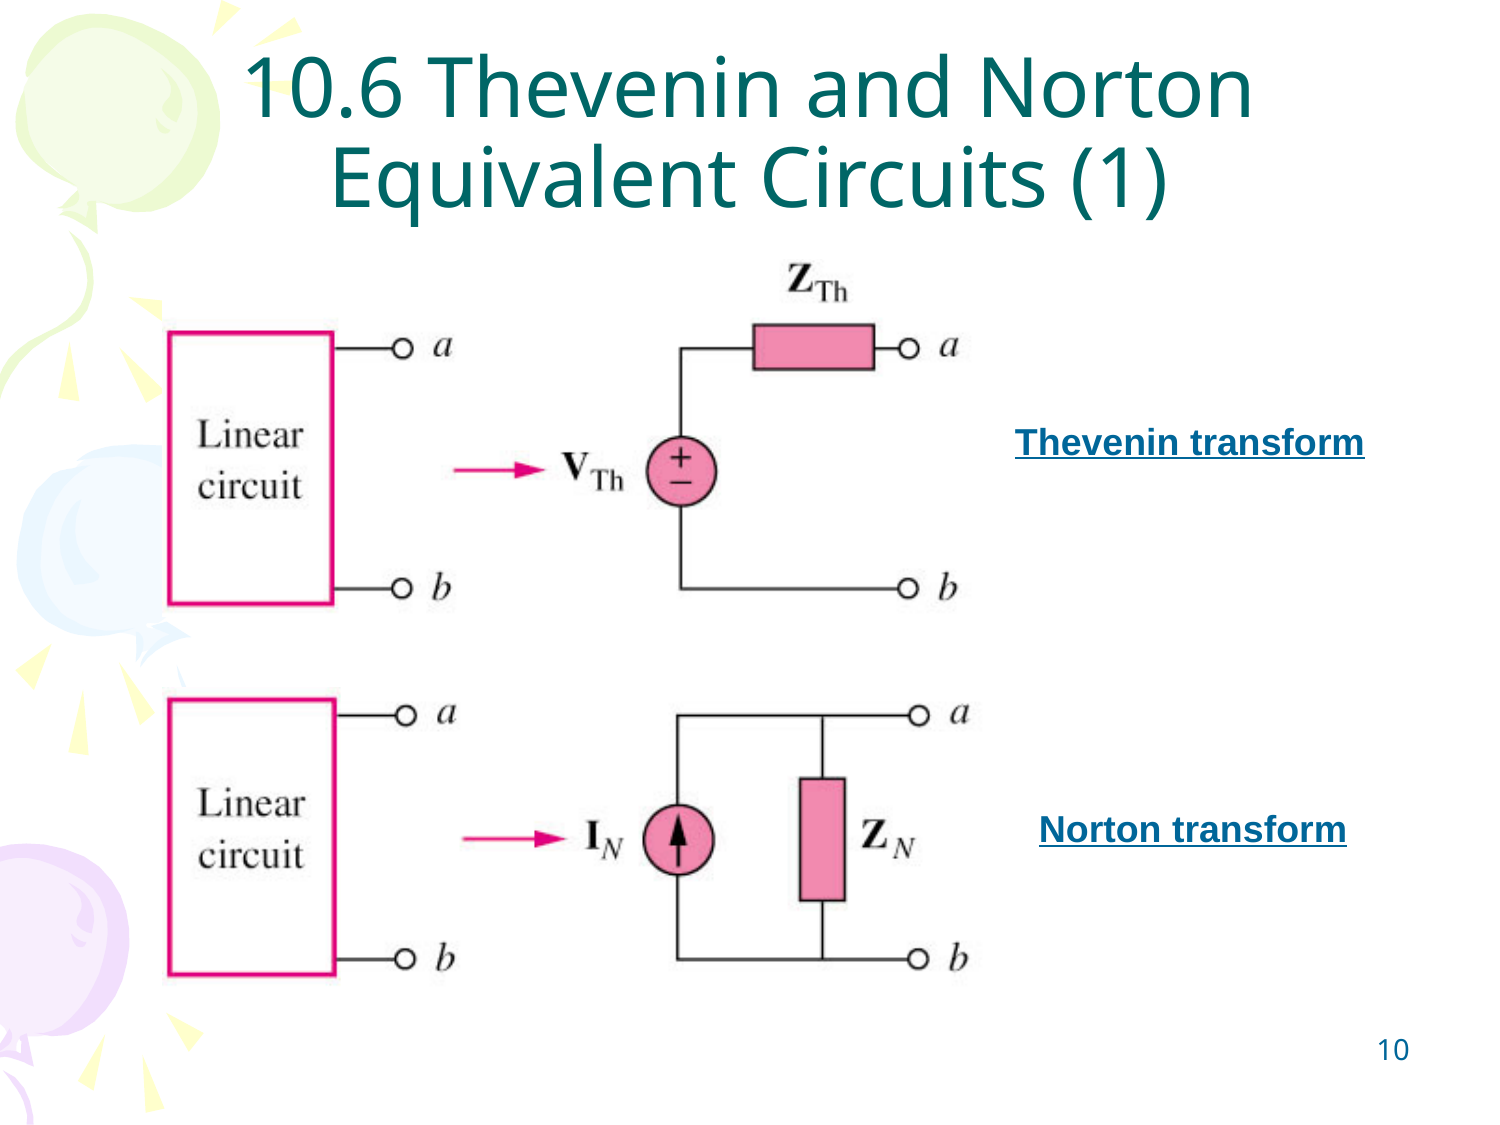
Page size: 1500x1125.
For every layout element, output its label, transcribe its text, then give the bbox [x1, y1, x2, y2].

picture [162, 687, 986, 988]
picture [162, 259, 976, 617]
title 10.6 Thevenin and Norton Equivalent Circuits (1) [72, 16, 1426, 233]
text_box Norton transform [1024, 797, 1363, 858]
slide_number 10 [1074, 1023, 1426, 1100]
text_box Thevenin transform [1000, 410, 1380, 470]
